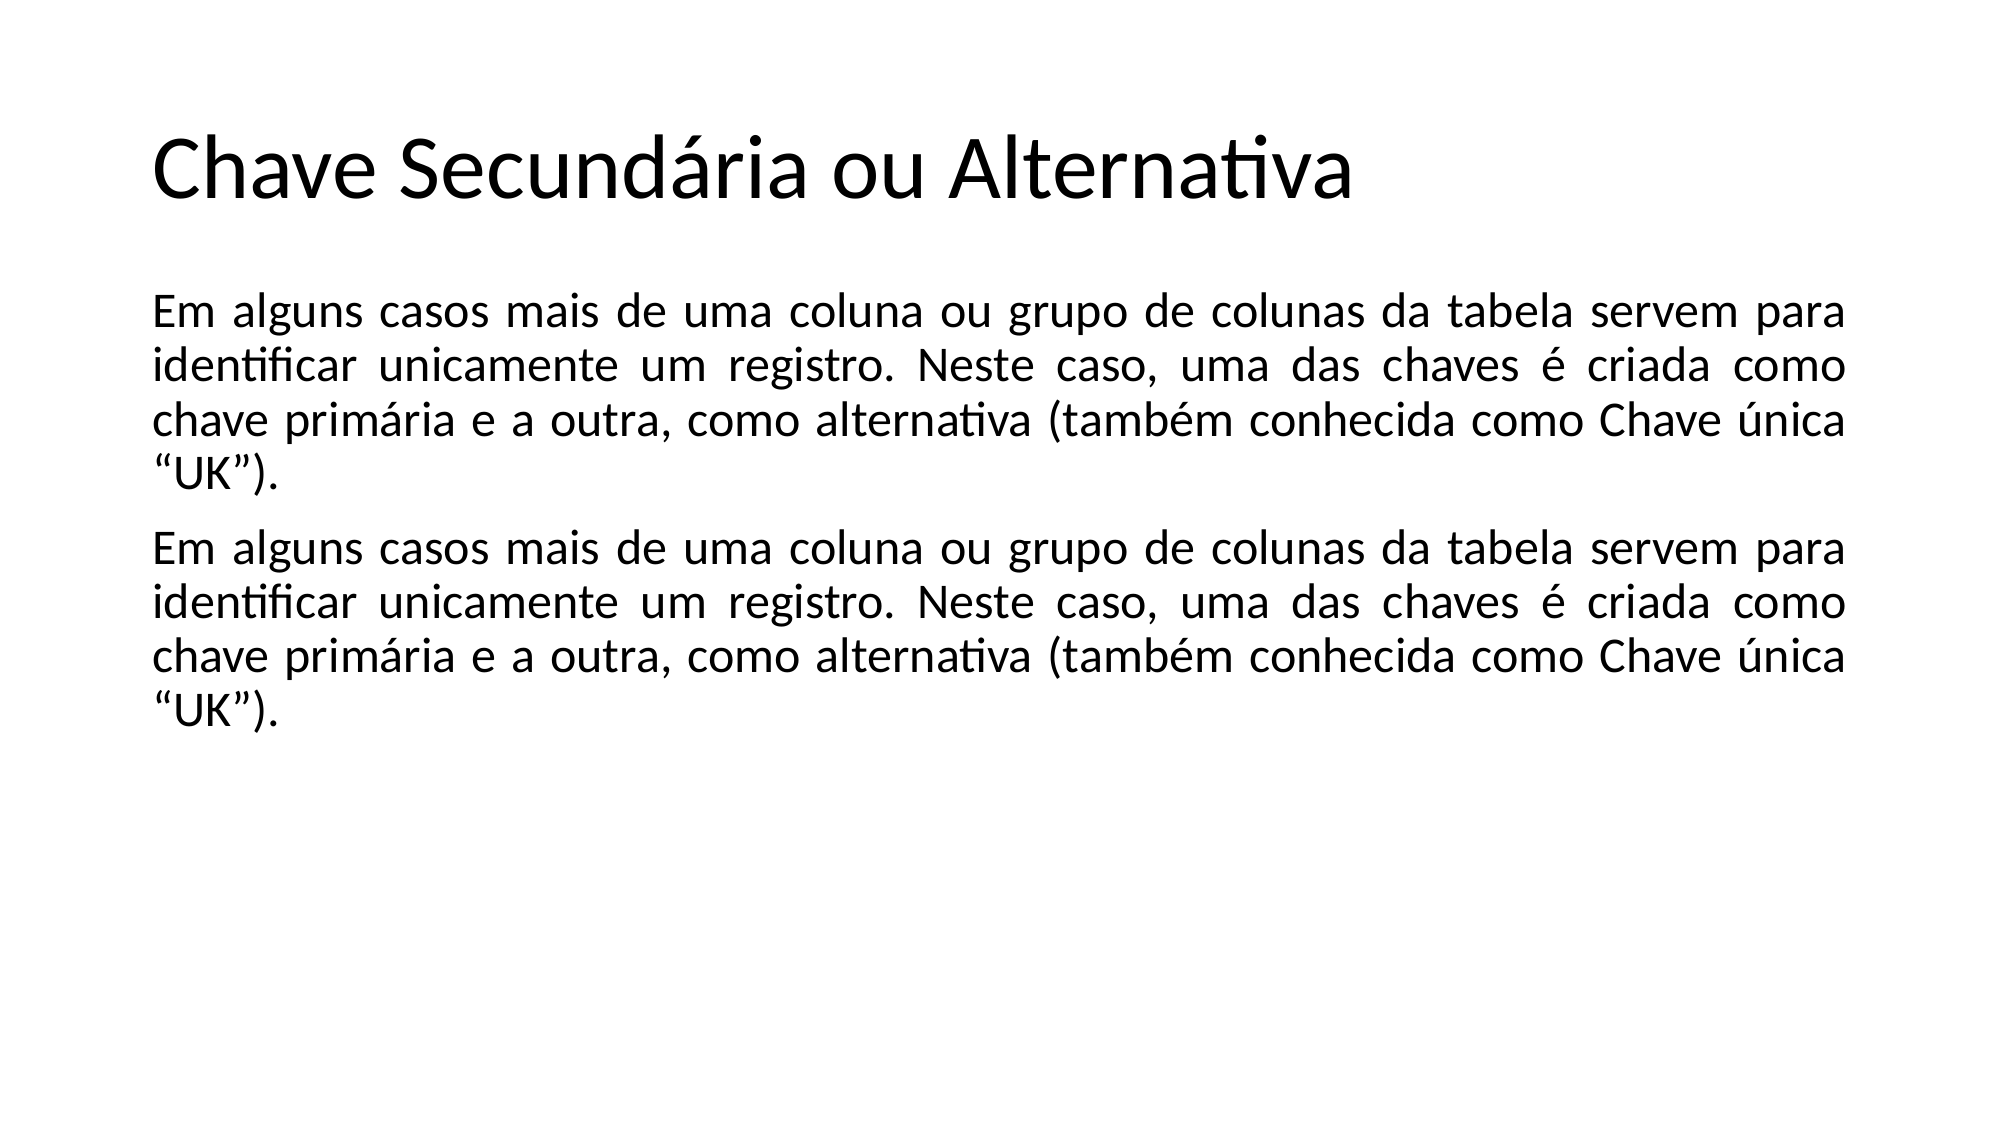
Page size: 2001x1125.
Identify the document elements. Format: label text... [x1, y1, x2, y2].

list Em alguns casos mais de uma coluna ou grupo de colunas da tabela servem para identificar unicamente um registro. Neste caso, uma das chaves é criada como chave primária e a outra, como alternativa (também conhecida como Chave única “UK”). Em alguns casos mais de uma coluna ou grupo de colunas da tabela servem para identificar unicamente um registro. Neste caso, uma das chaves é criada como chave primária e a outra, como alternativa (também conhecida como Chave única “UK”). [137, 277, 1863, 1014]
title Chave Secundária ou Alternativa [137, 59, 1863, 277]
